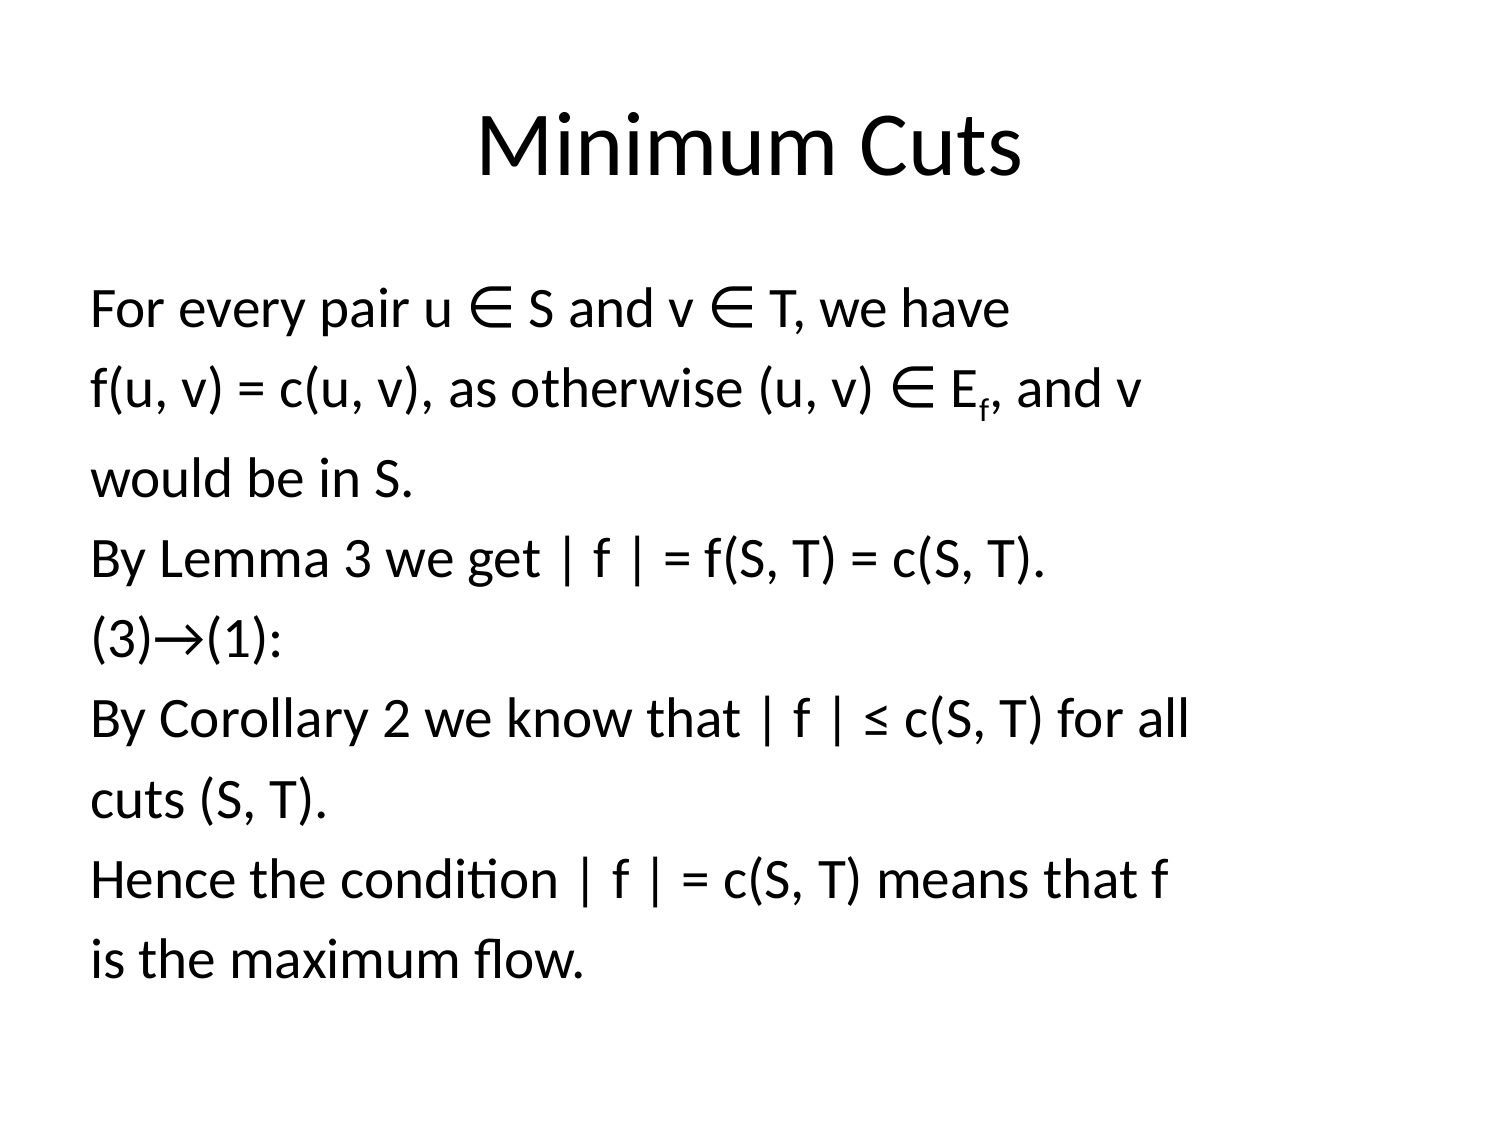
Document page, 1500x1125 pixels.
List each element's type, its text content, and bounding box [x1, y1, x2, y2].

list For every pair u ∈ S and v ∈ T, we have f(u, v) = c(u, v), as otherwise (u, v) ∈ Ef, and v would be in S. By Lemma 3 we get | f | = f(S, T) = c(S, T). (3)→(1): By Corollary 2 we know that | f | ≤ c(S, T) for all cuts (S, T). Hence the condition | f | = c(S, T) means that f is the maximum ﬂow. [75, 262, 1425, 1005]
title Minimum Cuts [75, 45, 1425, 233]
